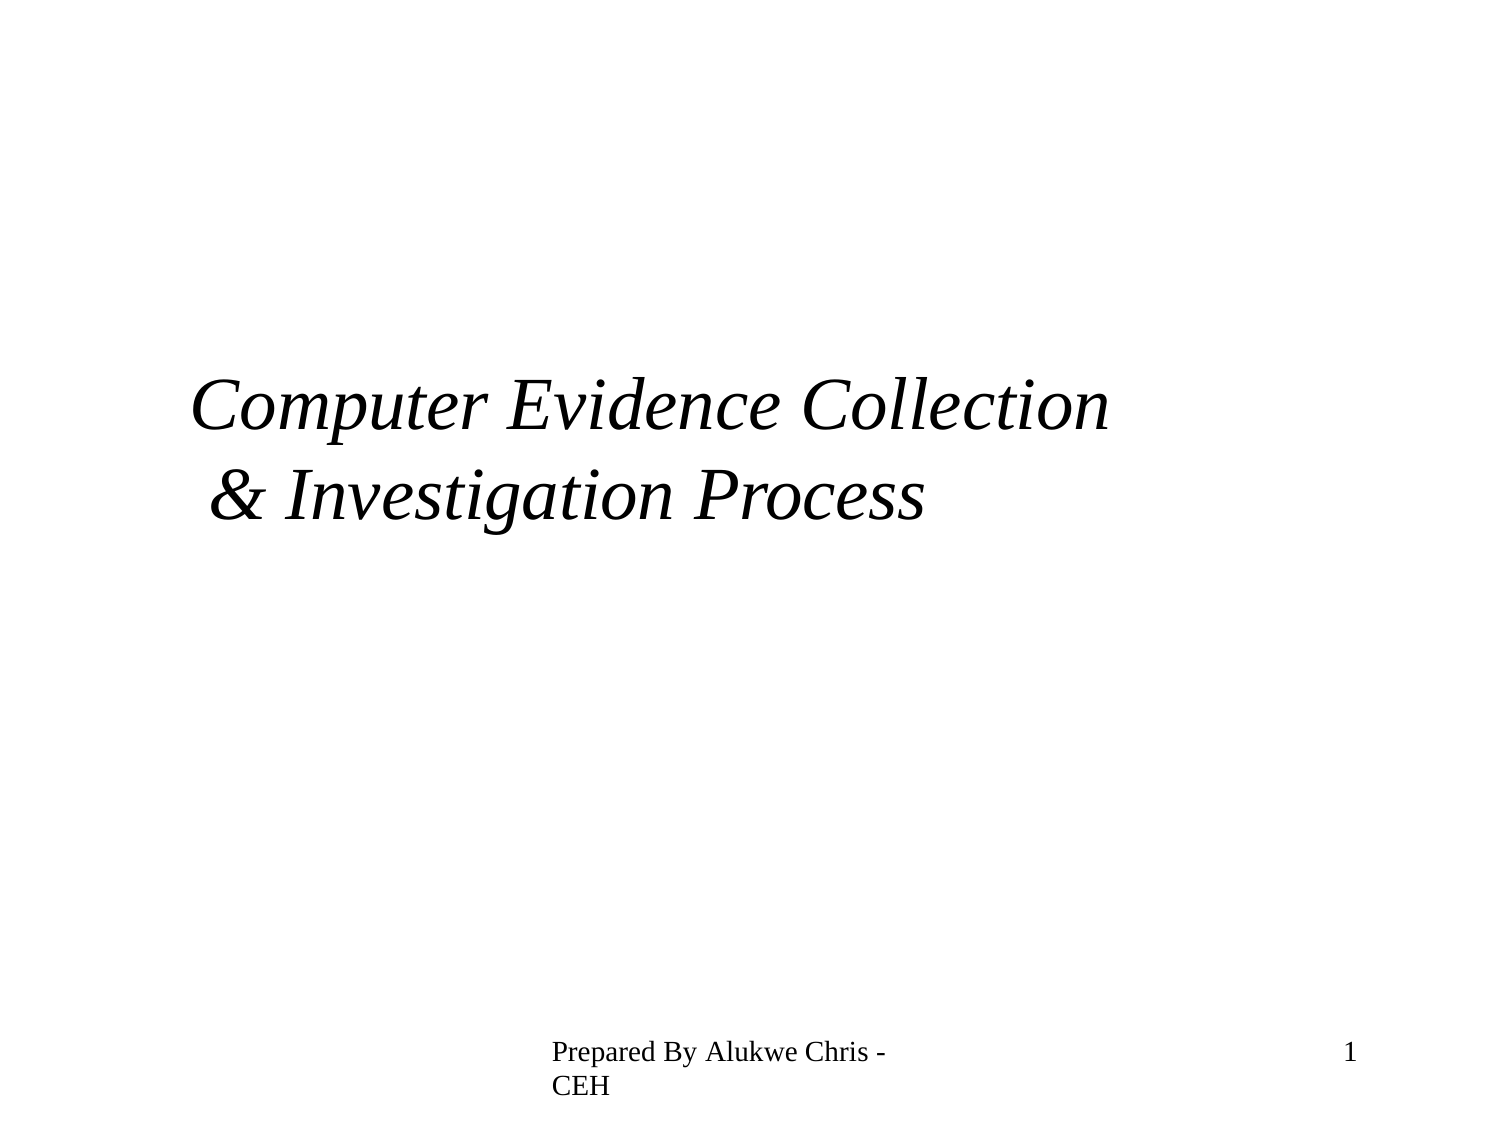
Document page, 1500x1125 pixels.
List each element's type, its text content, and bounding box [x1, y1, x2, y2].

slide_number 10 [1336, 1032, 1379, 1125]
footer Prepared By Alukwe Chris - CEH [549, 1032, 951, 1125]
title Computer Evidence Collection & Investigation Process [187, 353, 1117, 543]
